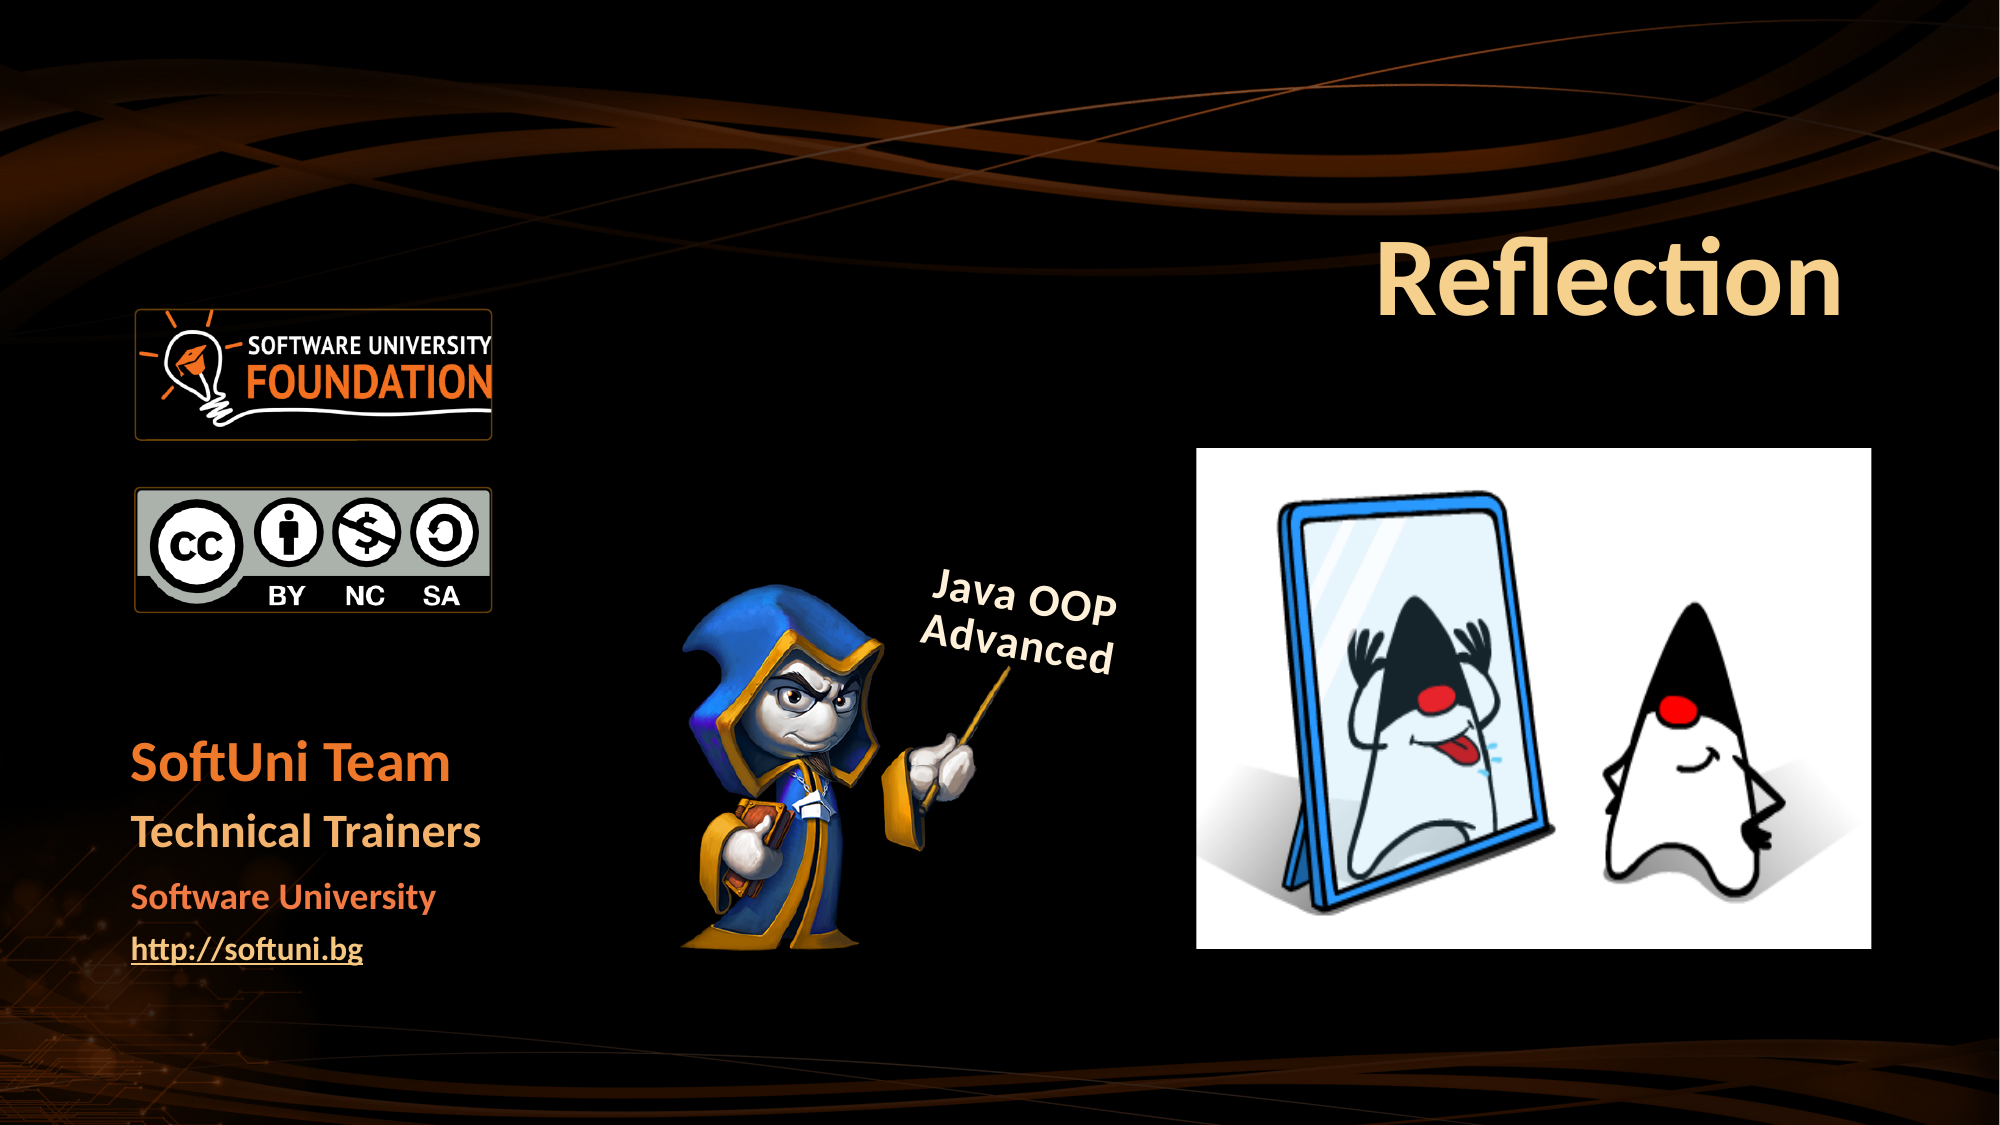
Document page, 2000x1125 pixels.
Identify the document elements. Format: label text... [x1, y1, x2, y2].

picture [0, 0, 2000, 1125]
list Software University [124, 863, 648, 919]
list SoftUni Team [124, 713, 648, 790]
list Technical Trainers [124, 790, 648, 863]
list http://softuni.bg [124, 919, 648, 974]
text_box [674, 568, 1136, 955]
title Reflection [522, 182, 1871, 375]
